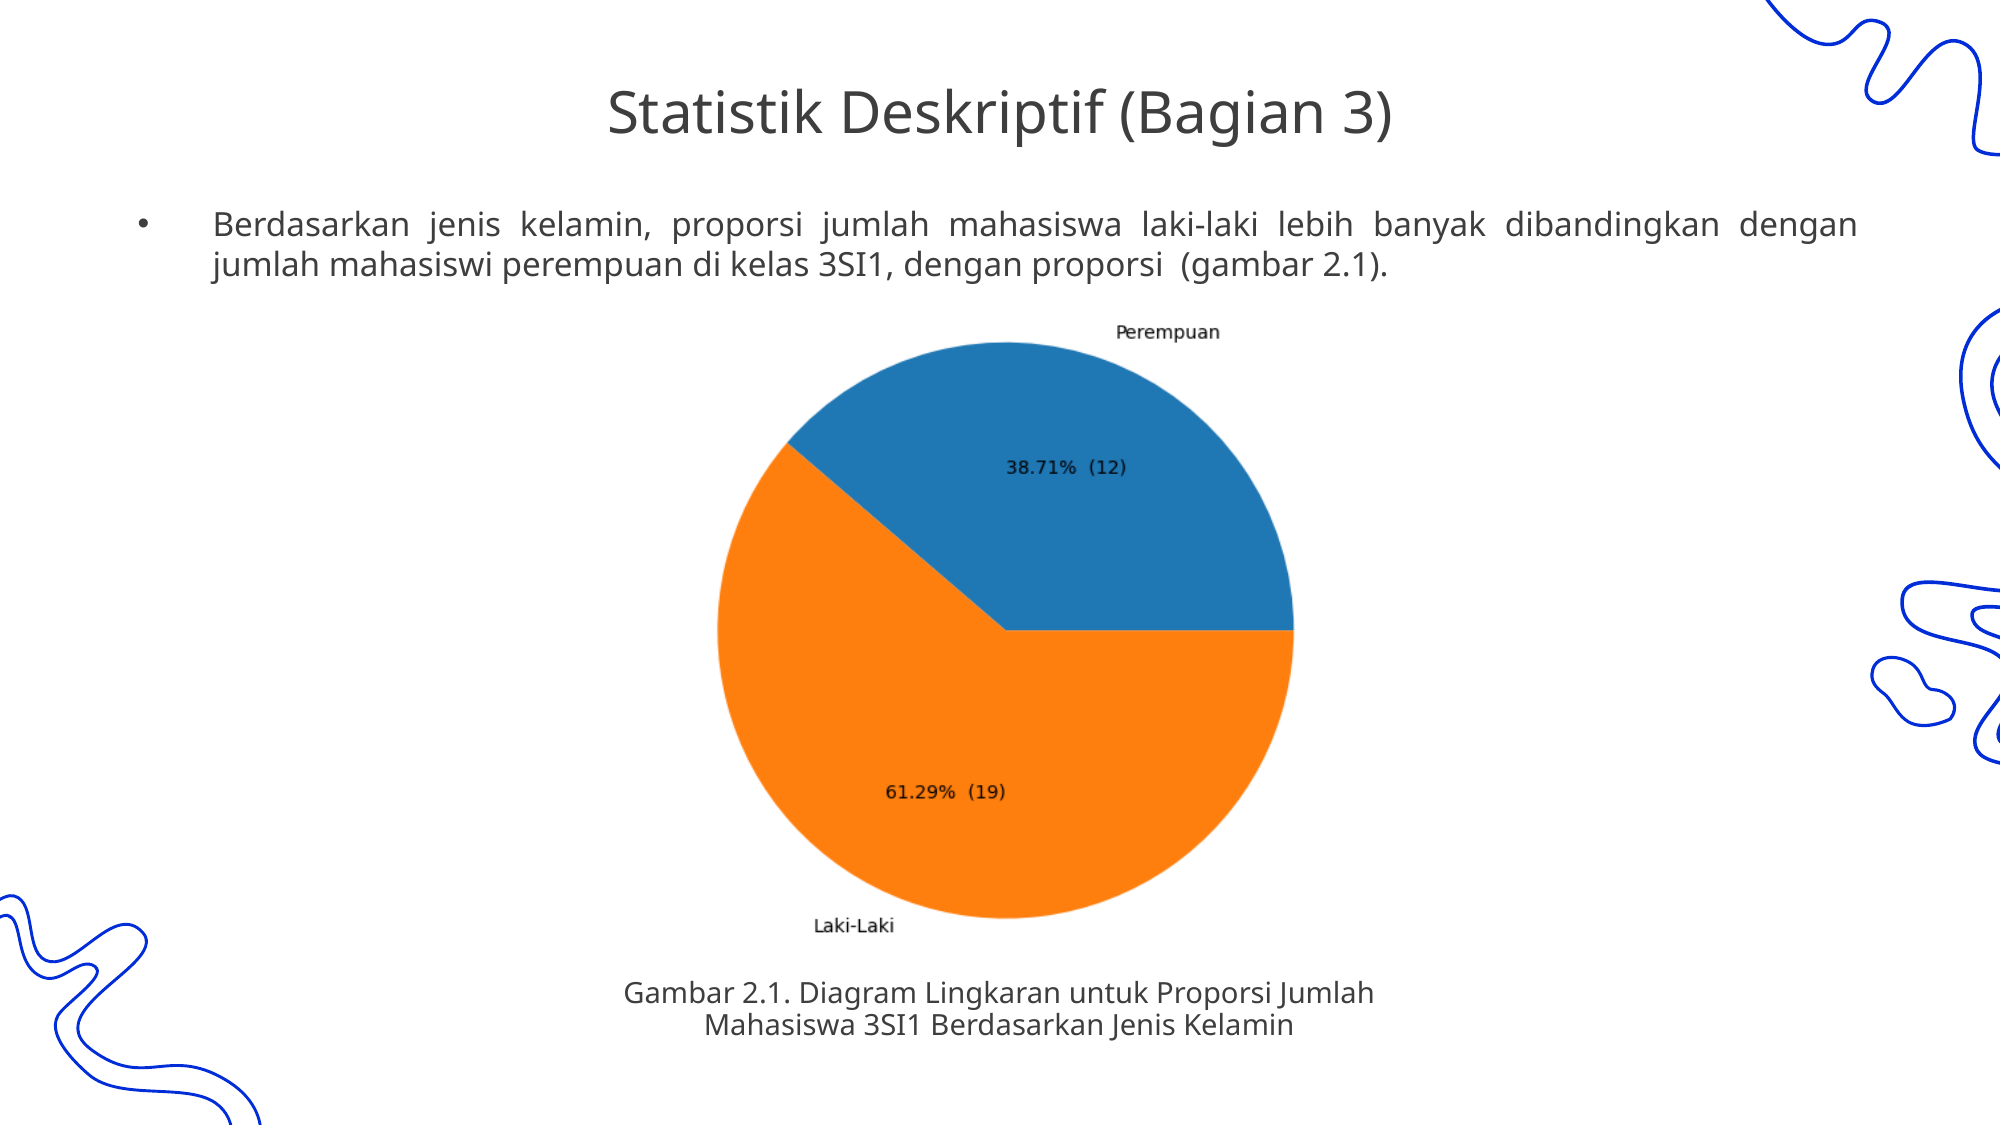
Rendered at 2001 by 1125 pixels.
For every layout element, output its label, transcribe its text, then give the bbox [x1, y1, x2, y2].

picture [419, 156, 1564, 1110]
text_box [1773, 415, 2000, 710]
text_box Berdasarkan jenis kelamin, proporsi jumlah mahasiswa laki-laki lebih banyak dibandingkan dengan jumlah mahasiswi perempuan di kelas 3SI1, dengan proporsi (gambar 2.1). [1564, 196, 1876, 328]
text_box Statistik Deskriptif (Bagian 3) [500, 75, 1500, 154]
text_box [0, 917, 285, 1125]
text_box Berdasarkan jenis kelamin, proporsi jumlah mahasiswa laki-laki lebih banyak dibandingkan dengan jumlah mahasiswi perempuan di kelas 3SI1, dengan proporsi (gambar 2.1). [122, 196, 419, 328]
text_box [1765, 0, 2000, 157]
